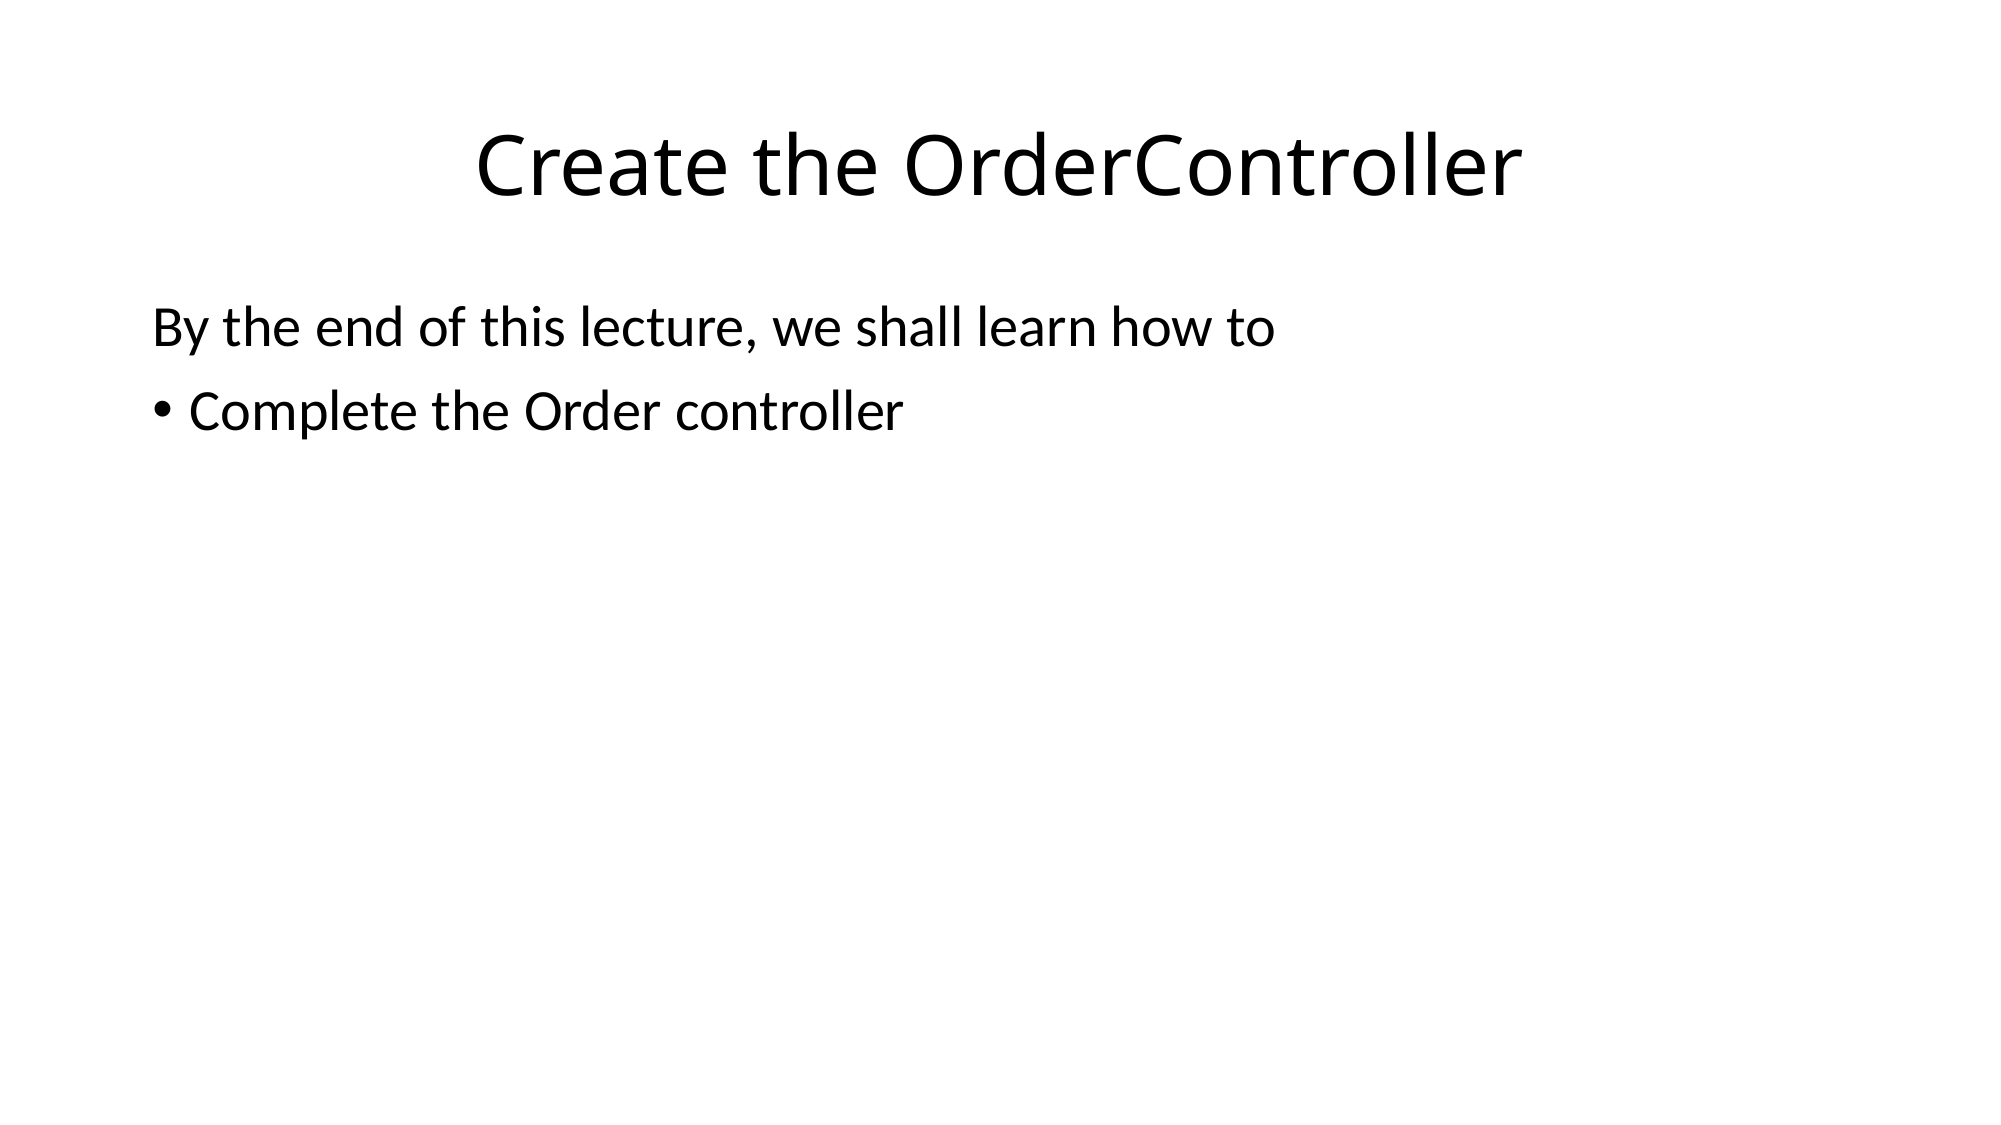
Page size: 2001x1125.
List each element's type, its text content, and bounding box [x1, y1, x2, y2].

title Create the OrderController [137, 59, 1863, 278]
list By the end of this lecture, we shall learn how to Complete the Order controller [137, 289, 1863, 1054]
